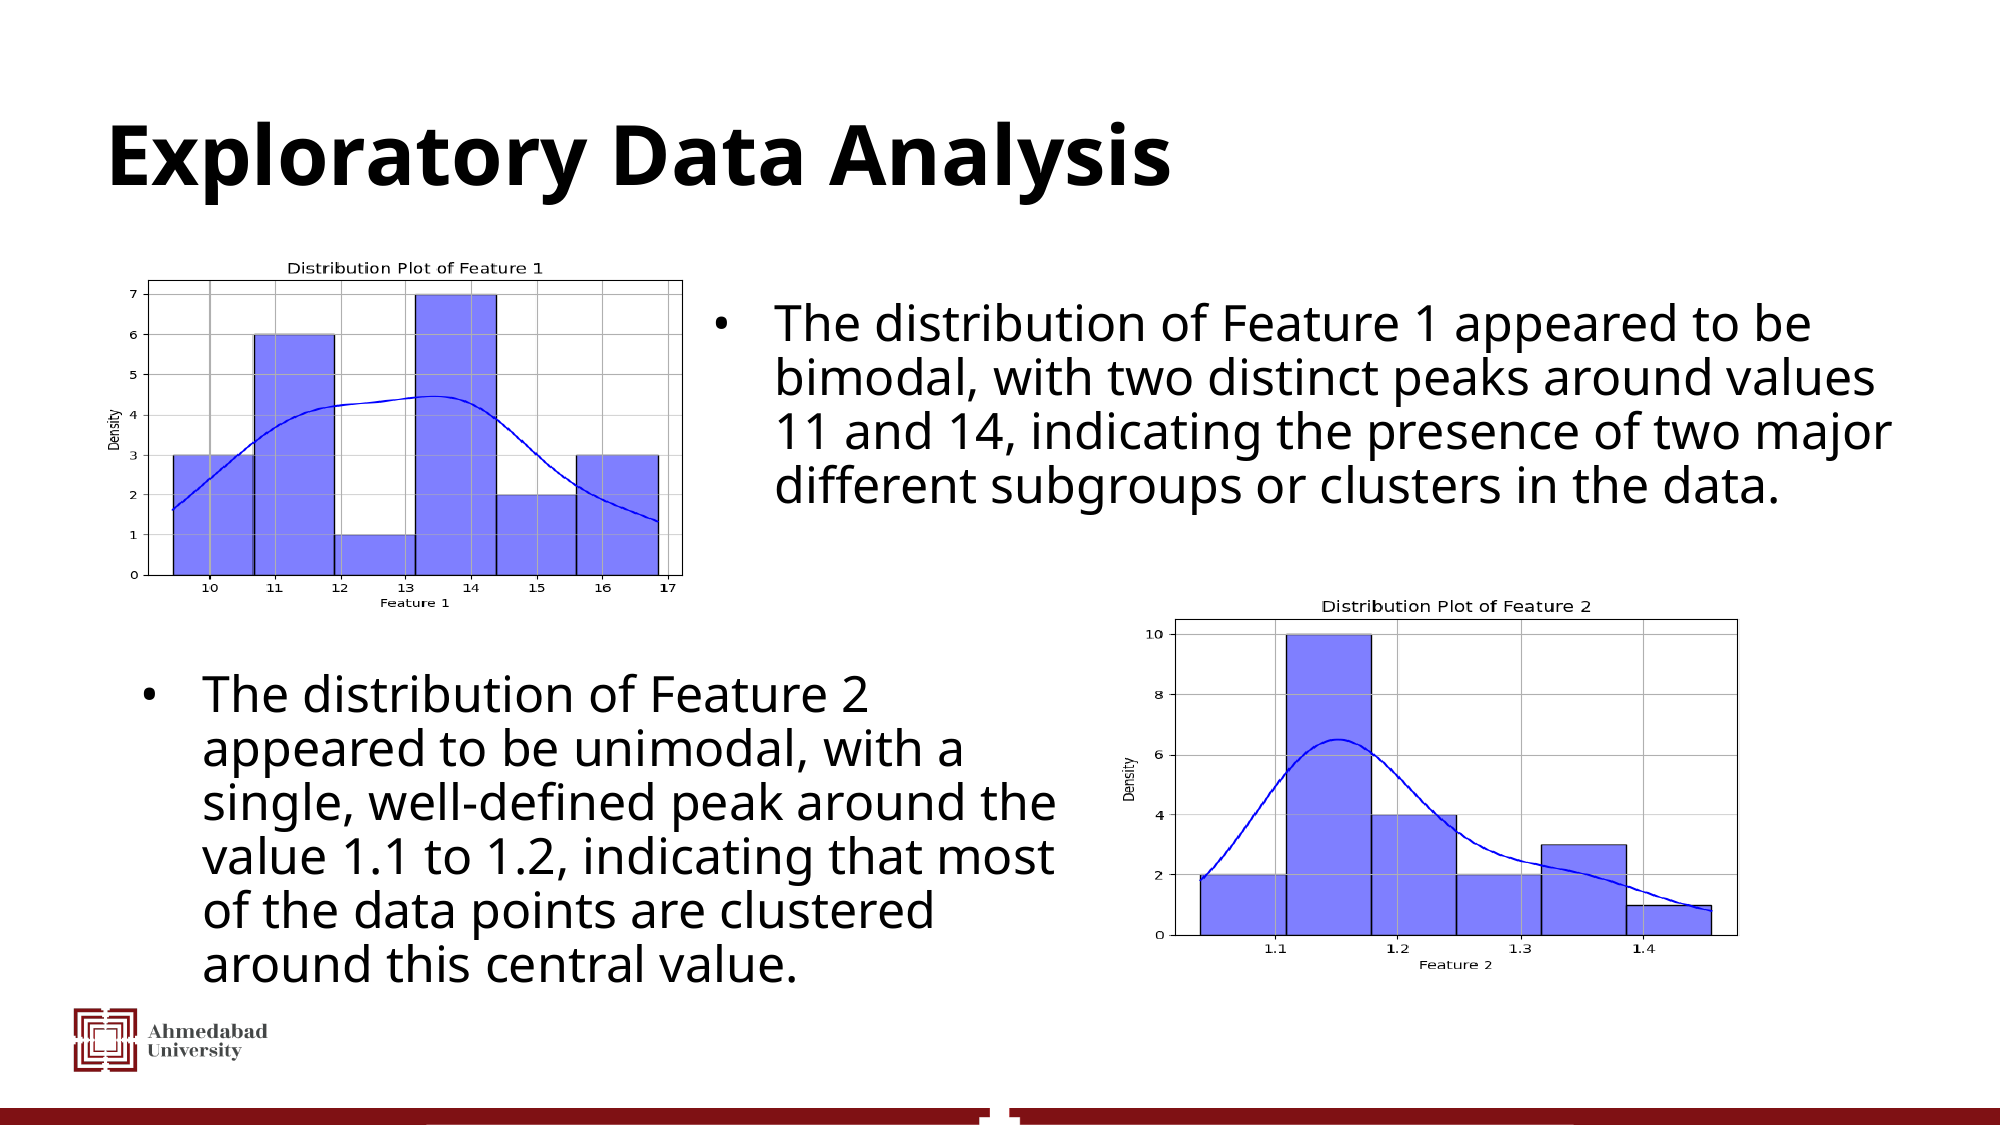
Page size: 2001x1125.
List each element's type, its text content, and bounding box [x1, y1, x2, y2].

text_box The distribution of Feature 2 appeared to be unimodal, with a single, well-defined peak around the value 1.1 to 1.2, indicating that most of the data points are clustered around this central value. [112, 654, 1100, 1008]
picture [97, 253, 693, 617]
picture [1111, 591, 1749, 980]
title Exploratory Data Analysis [97, 0, 1823, 212]
list The distribution of Feature 1 appeared to be bimodal, with two distinct peaks around values 11 and 14, indicating the presence of two major different subgroups or clusters in the data. [697, 290, 1912, 617]
picture [0, 1108, 2000, 1125]
picture [58, 990, 283, 1089]
